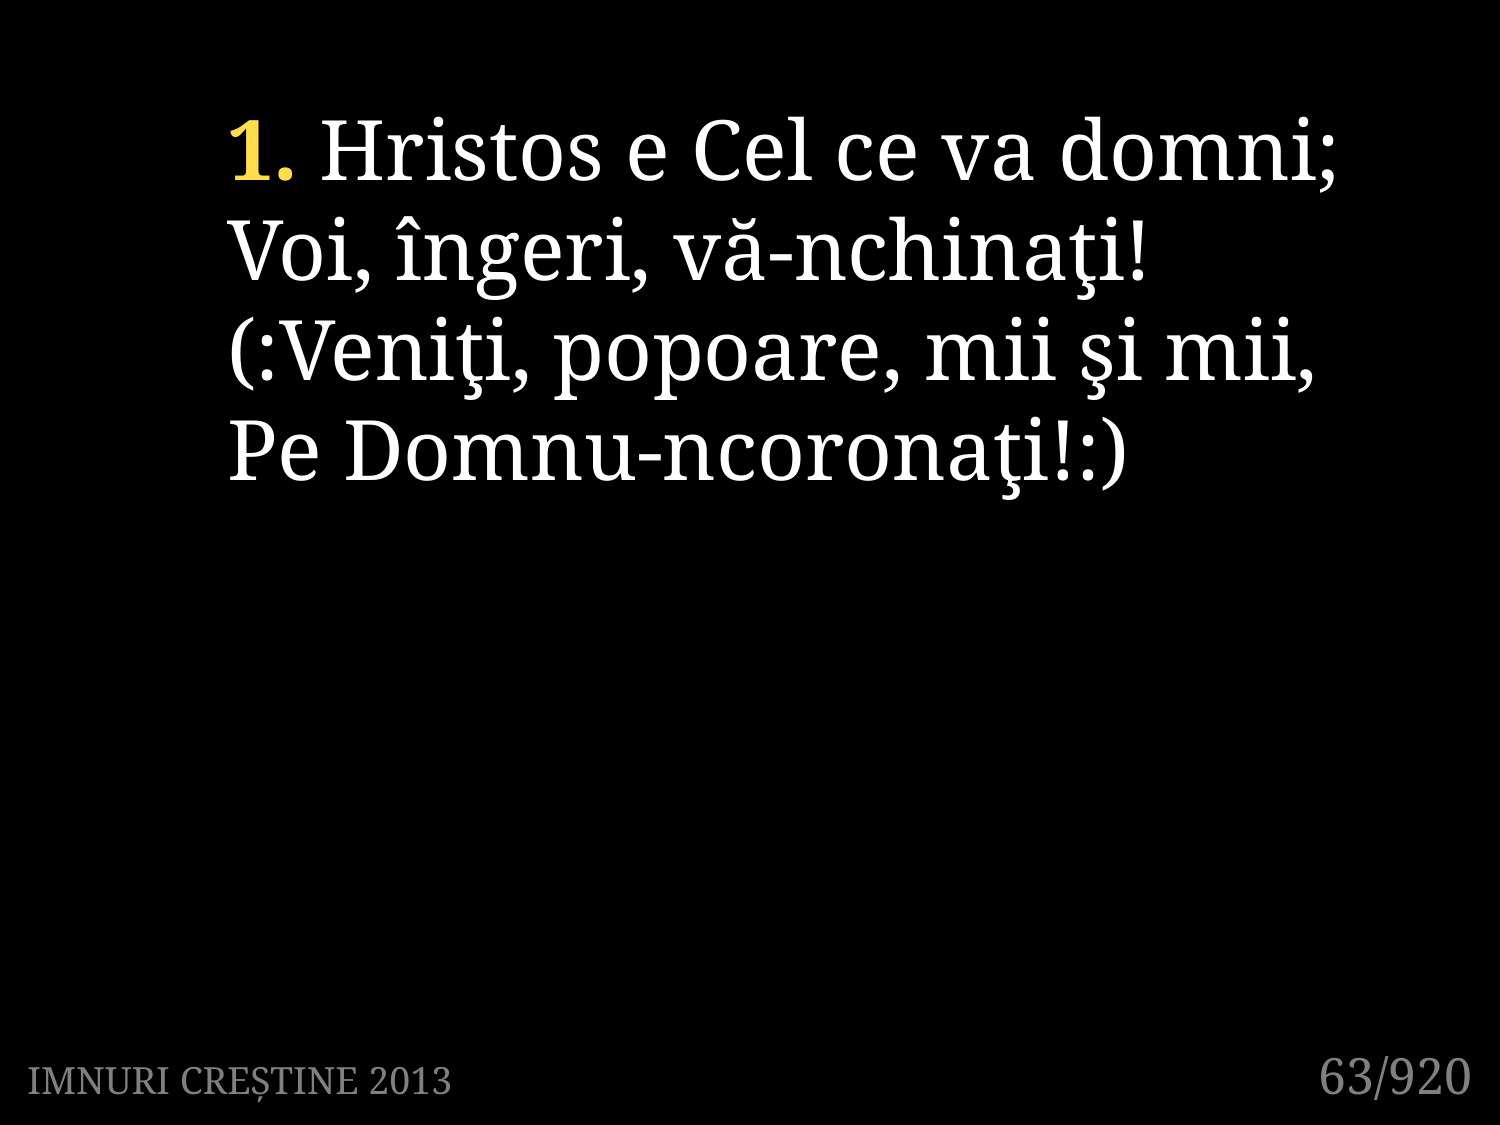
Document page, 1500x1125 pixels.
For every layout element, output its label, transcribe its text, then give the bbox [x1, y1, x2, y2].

text_box 1. Hristos e Cel ce va domni; Voi, îngeri, vă-nchinaţi! (:Veniţi, popoare, mii şi mii, Pe Domnu-ncoronaţi!:) [212, 89, 1500, 505]
text_box 63/920 [637, 1037, 1488, 1113]
text_box IMNURI CREȘTINE 2013 [12, 1049, 637, 1110]
